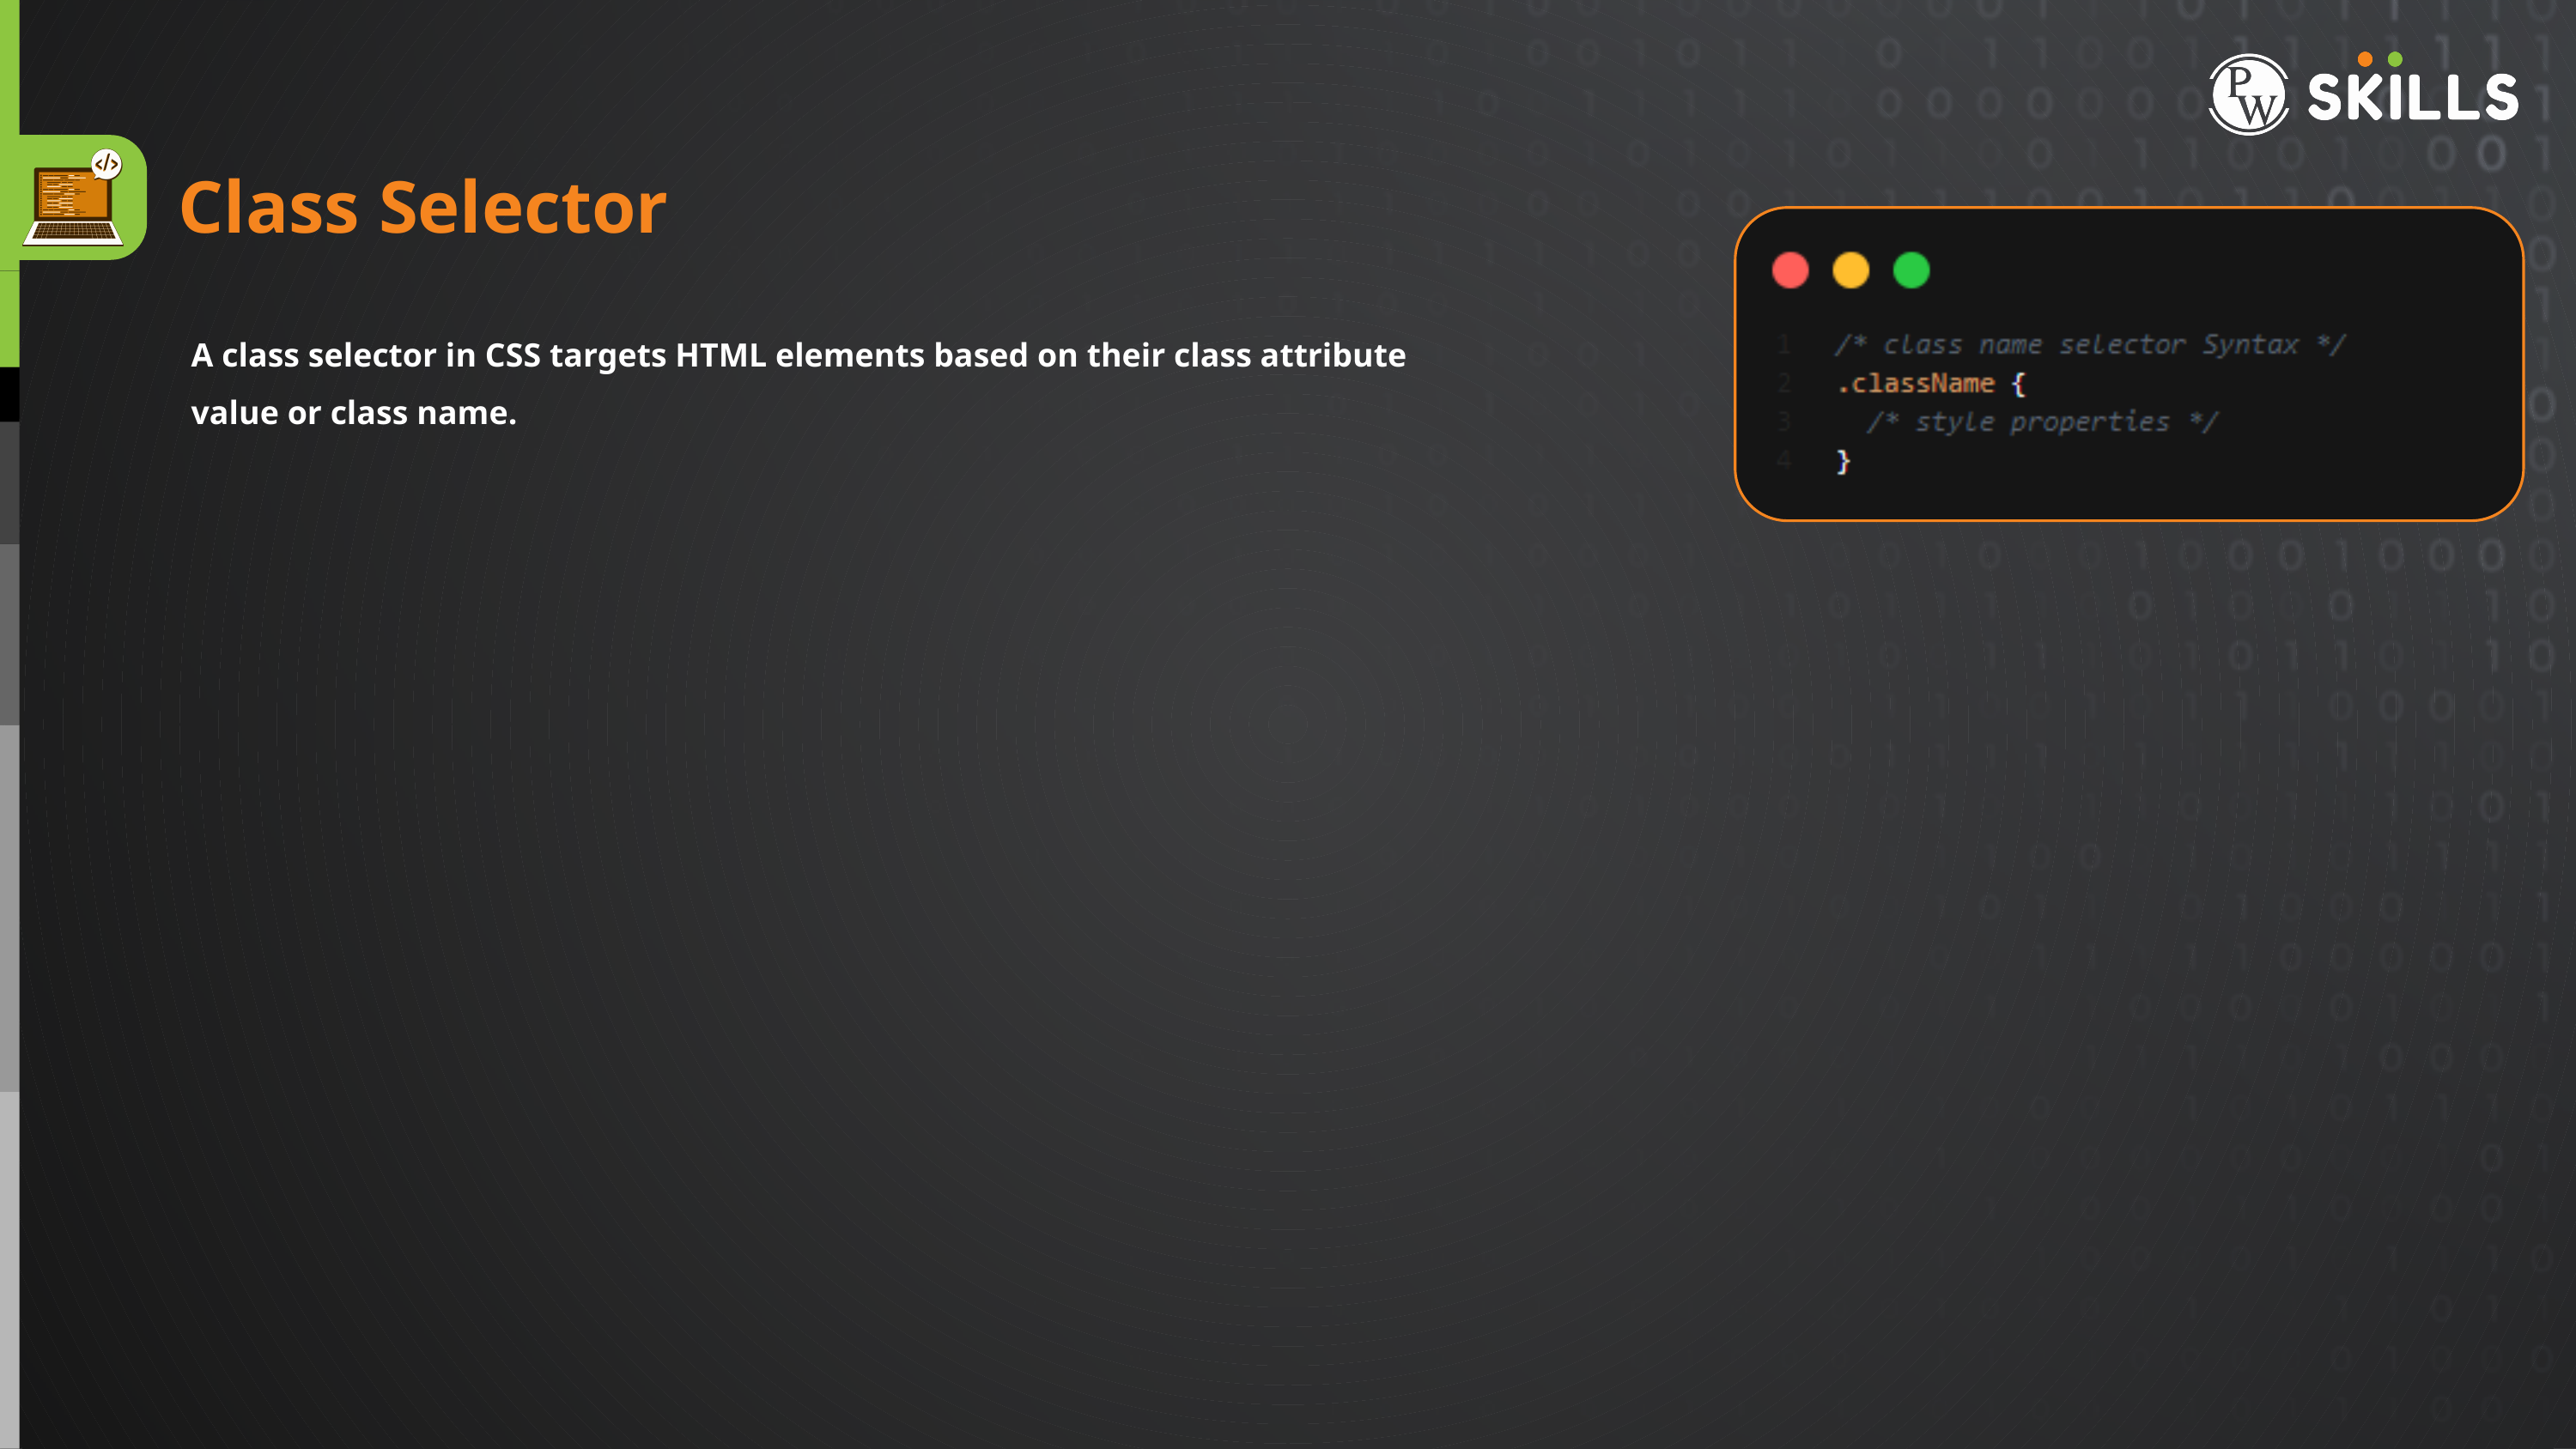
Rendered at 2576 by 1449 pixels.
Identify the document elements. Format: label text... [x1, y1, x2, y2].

picture [22, 149, 125, 246]
picture [1735, 207, 2524, 521]
text_box A class selector in CSS targets HTML elements based on their class attribute value or class name. [178, 302, 1487, 445]
picture [2208, 52, 2518, 136]
text_box Class Selector [178, 161, 2128, 248]
